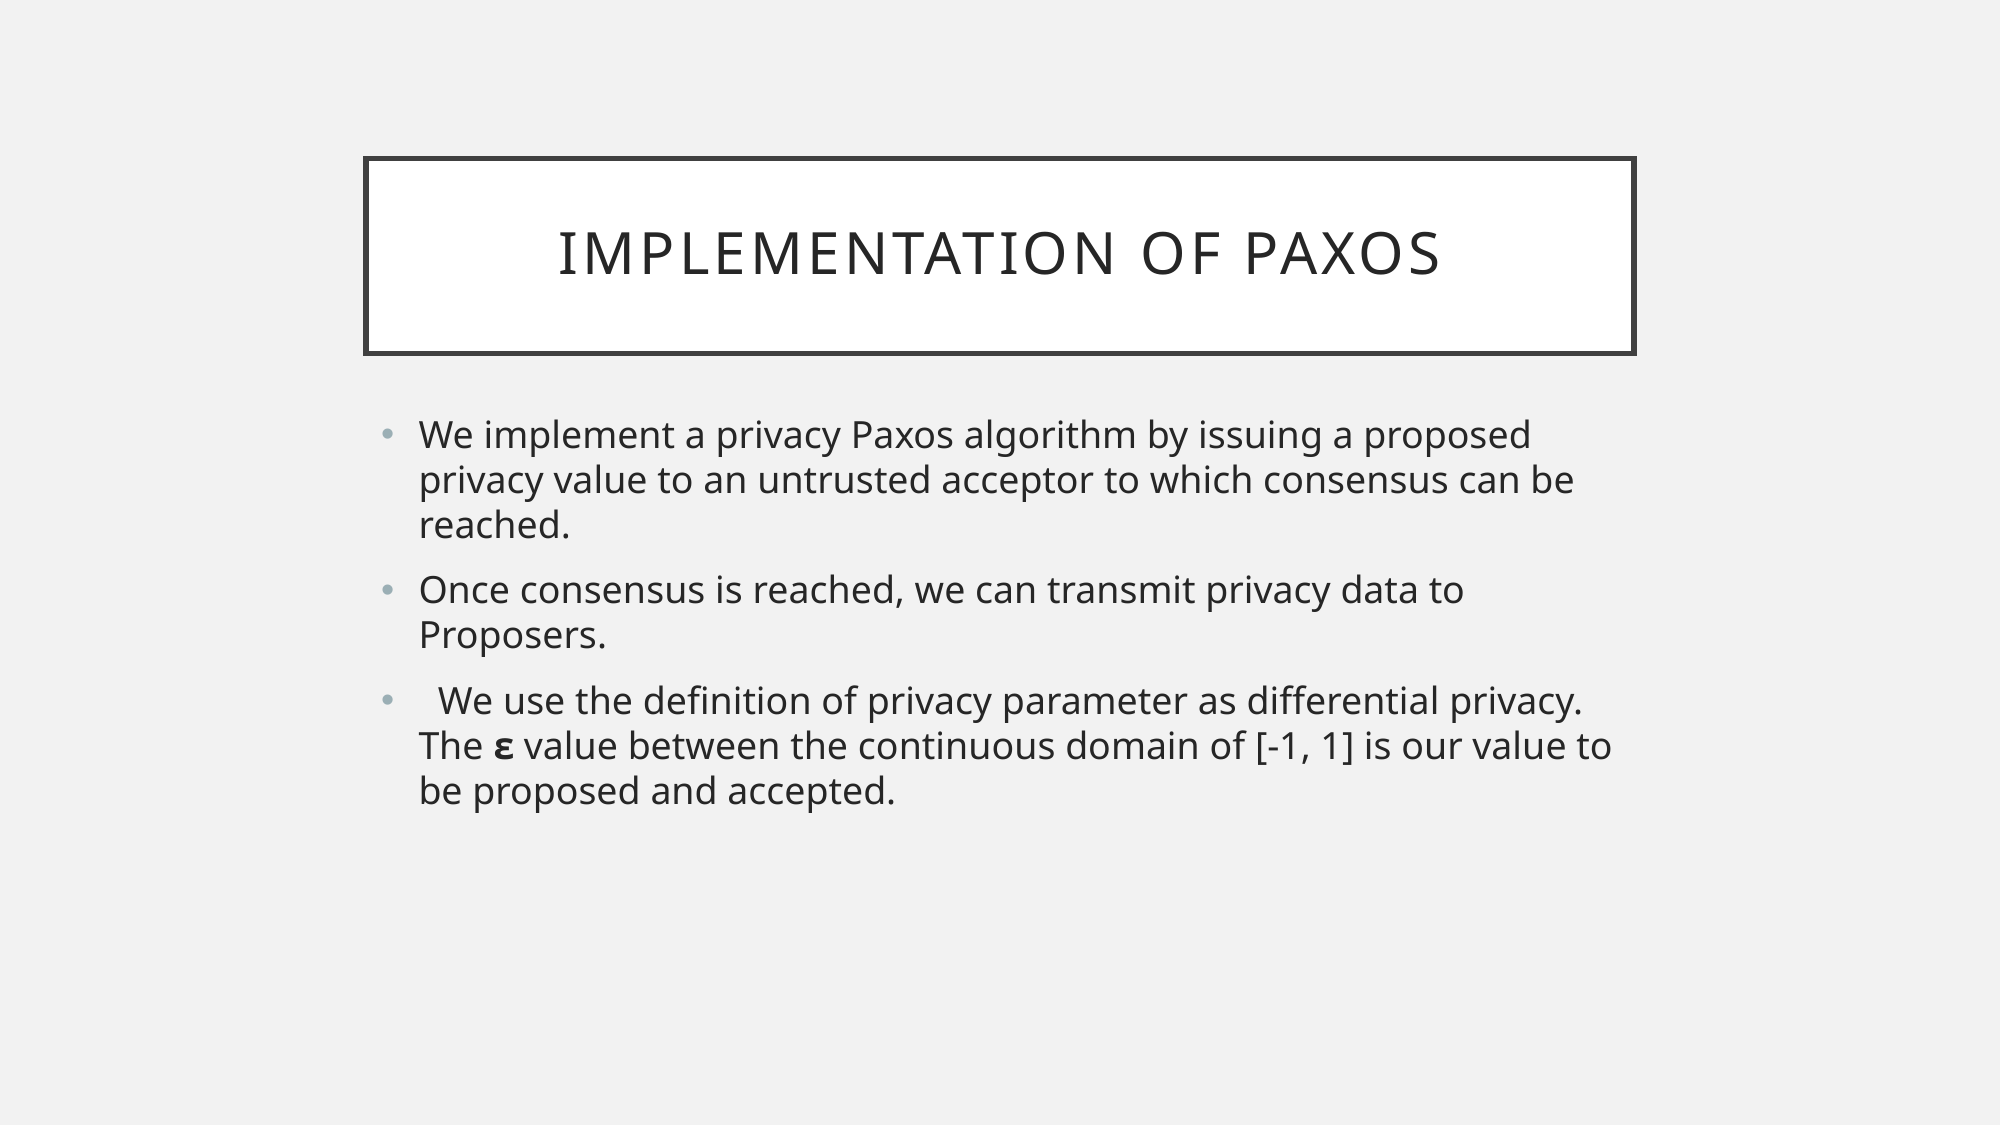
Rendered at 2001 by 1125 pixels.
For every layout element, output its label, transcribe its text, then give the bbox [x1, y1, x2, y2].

list We implement a privacy Paxos algorithm by issuing a proposed privacy value to an untrusted acceptor to which consensus can be reached. Once consensus is reached, we can transmit privacy data to Proposers. We use the definition of privacy parameter as differential privacy. The ε value between the continuous domain of [-1, 1] is our value to be proposed and accepted. [366, 403, 1634, 912]
title Implementation of Paxos [363, 156, 1637, 356]
